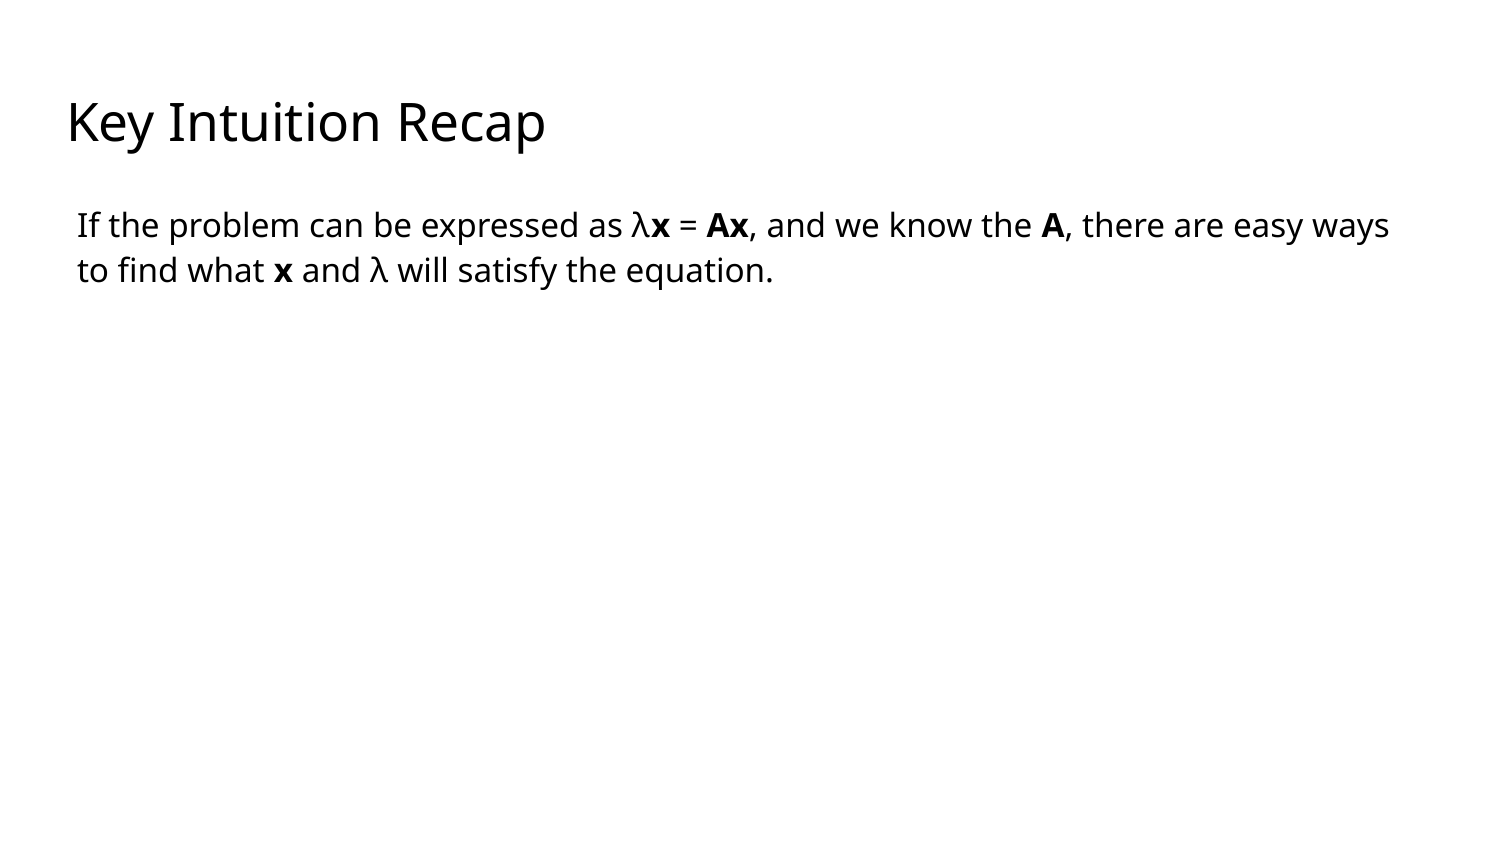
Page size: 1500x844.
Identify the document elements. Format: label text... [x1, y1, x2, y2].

text_box Key Intuition Recap [51, 72, 1449, 167]
text_box If the problem can be expressed as λx = Ax, and we know the A, there are easy ways to find what x and λ will satisfy the equation. [62, 182, 1418, 305]
